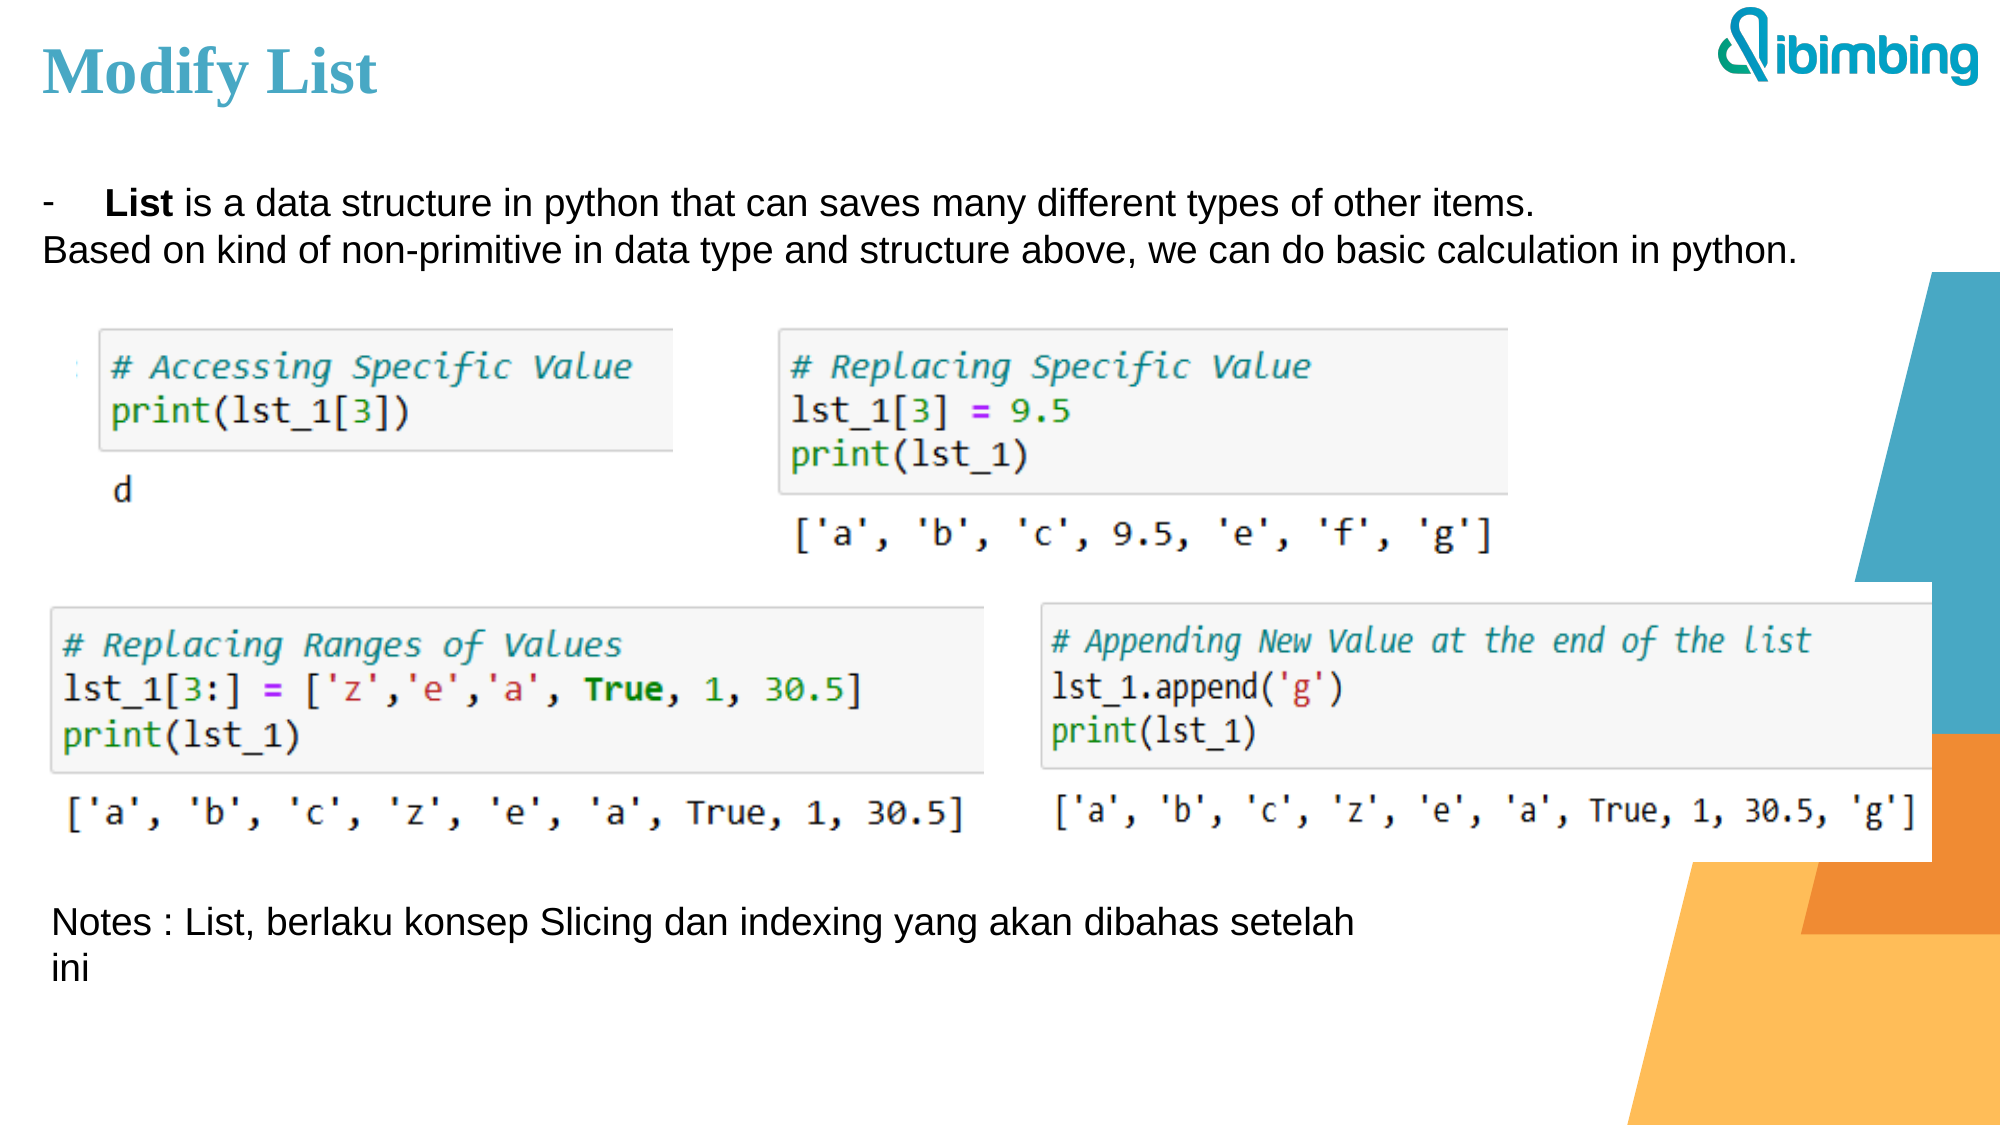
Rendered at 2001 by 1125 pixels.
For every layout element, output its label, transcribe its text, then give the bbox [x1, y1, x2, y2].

picture [35, 586, 984, 854]
text_box Modify List [22, 7, 1649, 167]
text_box [1627, 870, 2000, 1125]
picture [1032, 581, 1932, 862]
text_box Notes : List, berlaku konsep Slicing dan indexing yang akan dibahas setelah ini [36, 888, 1380, 997]
picture [76, 308, 673, 513]
text_box List is a data structure in python that can saves many different types of other items. Based on kind of non-primitive in data type and structure above, we can do basic calculation in python. [22, 167, 1827, 328]
picture [1959, 50, 1970, 67]
text_box [1800, 733, 2000, 935]
picture [1718, 6, 1978, 87]
picture [763, 311, 1508, 579]
text_box [1855, 272, 2000, 733]
